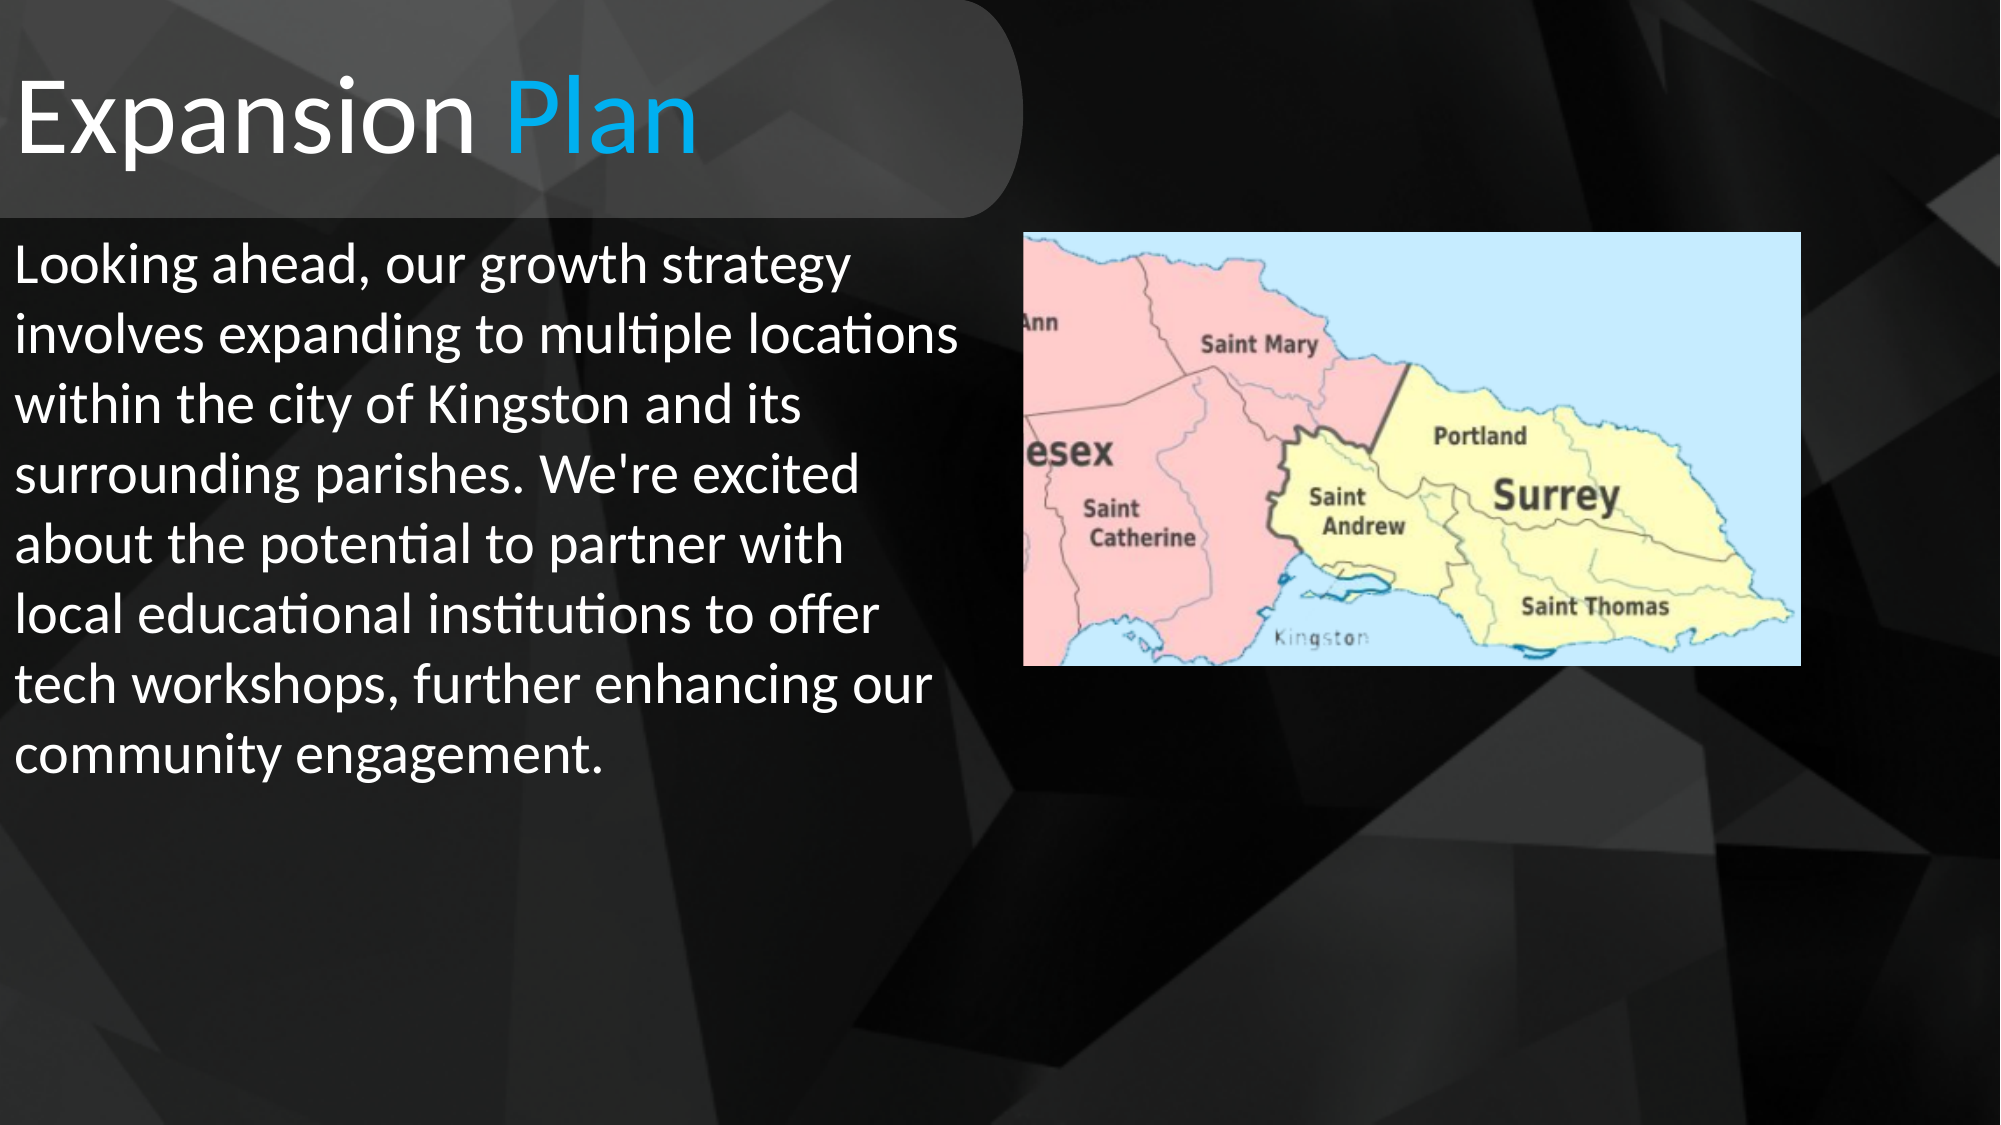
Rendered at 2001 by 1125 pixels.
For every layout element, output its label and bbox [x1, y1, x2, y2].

list [1023, 232, 1801, 666]
picture [0, 0, 2000, 1125]
